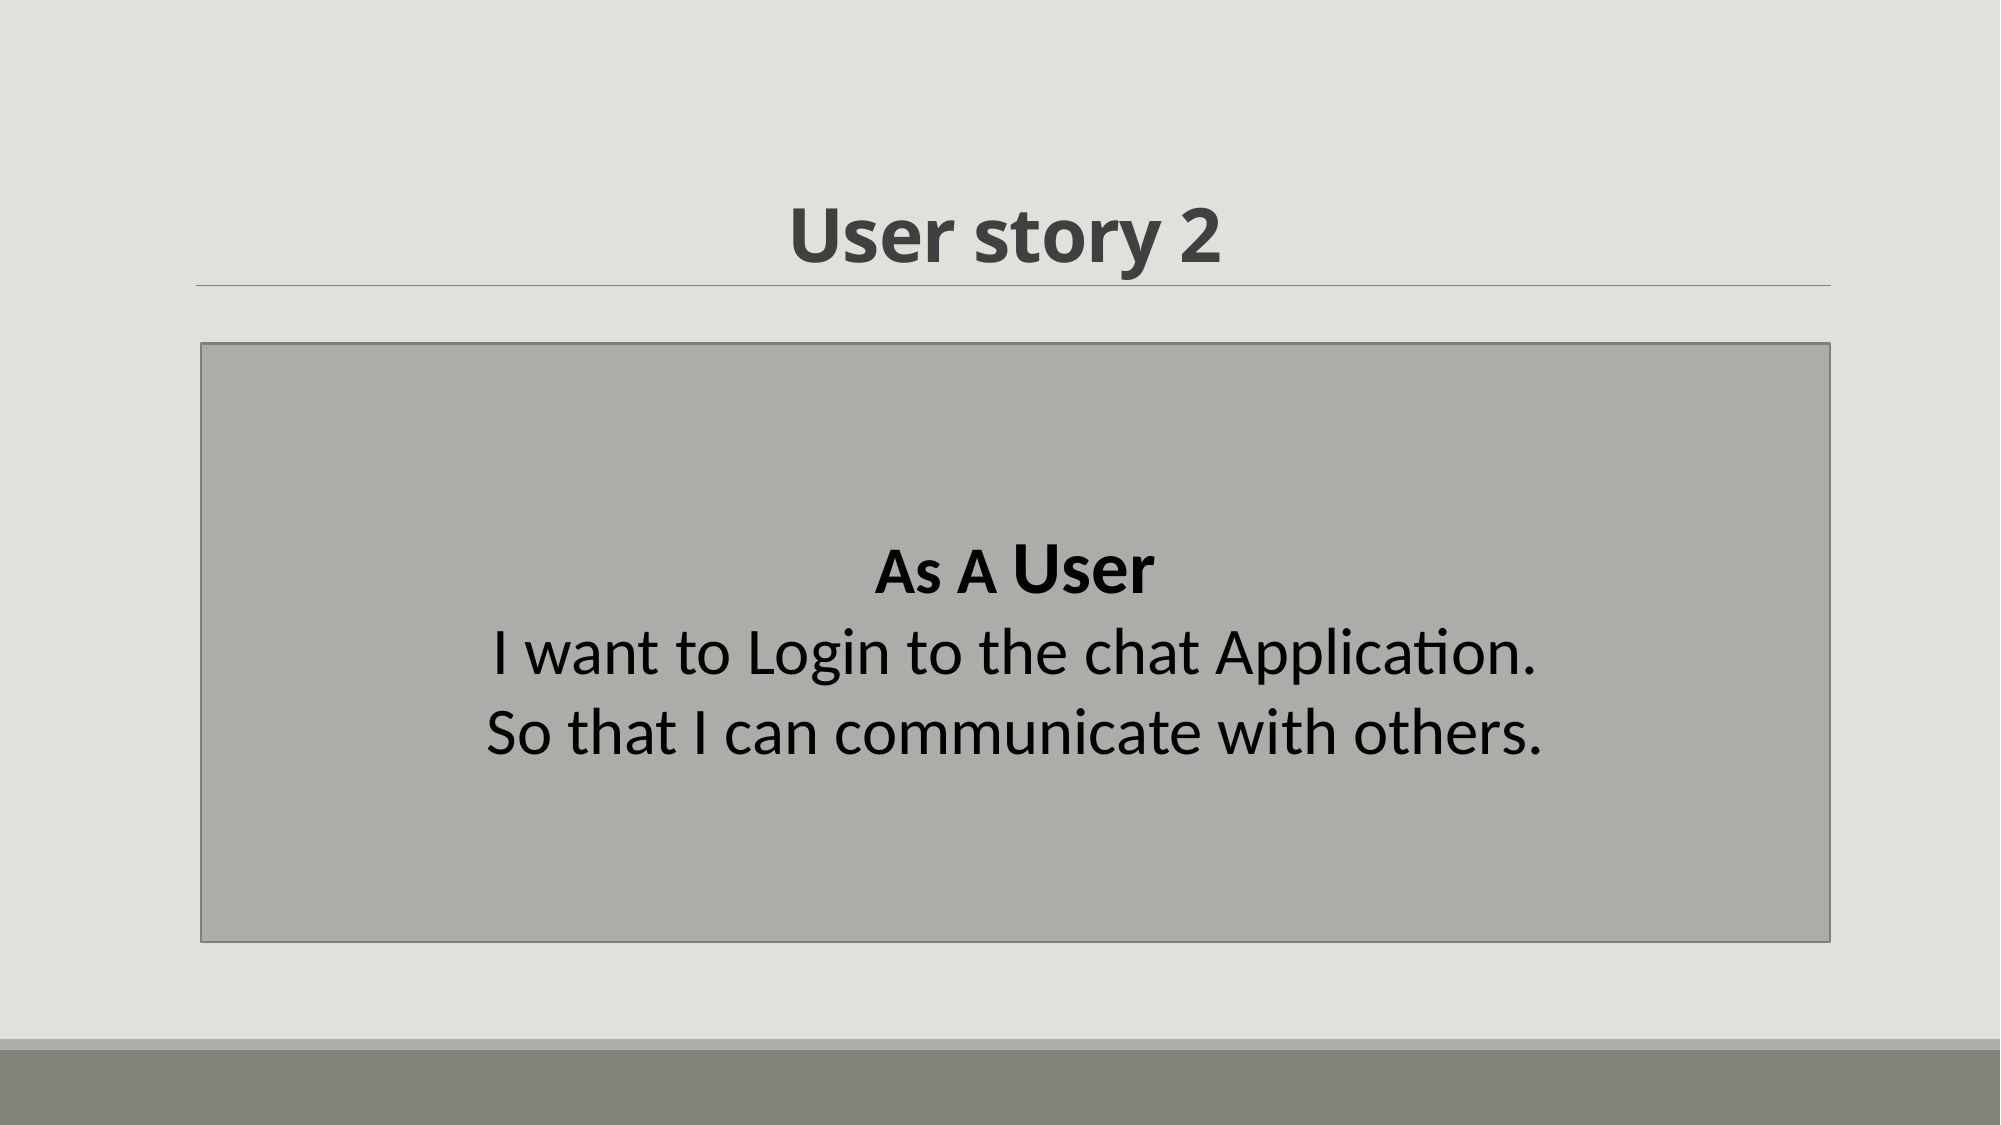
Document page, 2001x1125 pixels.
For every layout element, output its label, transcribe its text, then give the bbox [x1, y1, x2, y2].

text_box As A User I want to Login to the chat Application. So that I can communicate with others. [200, 342, 1831, 943]
title User story 2 [180, 47, 1830, 285]
